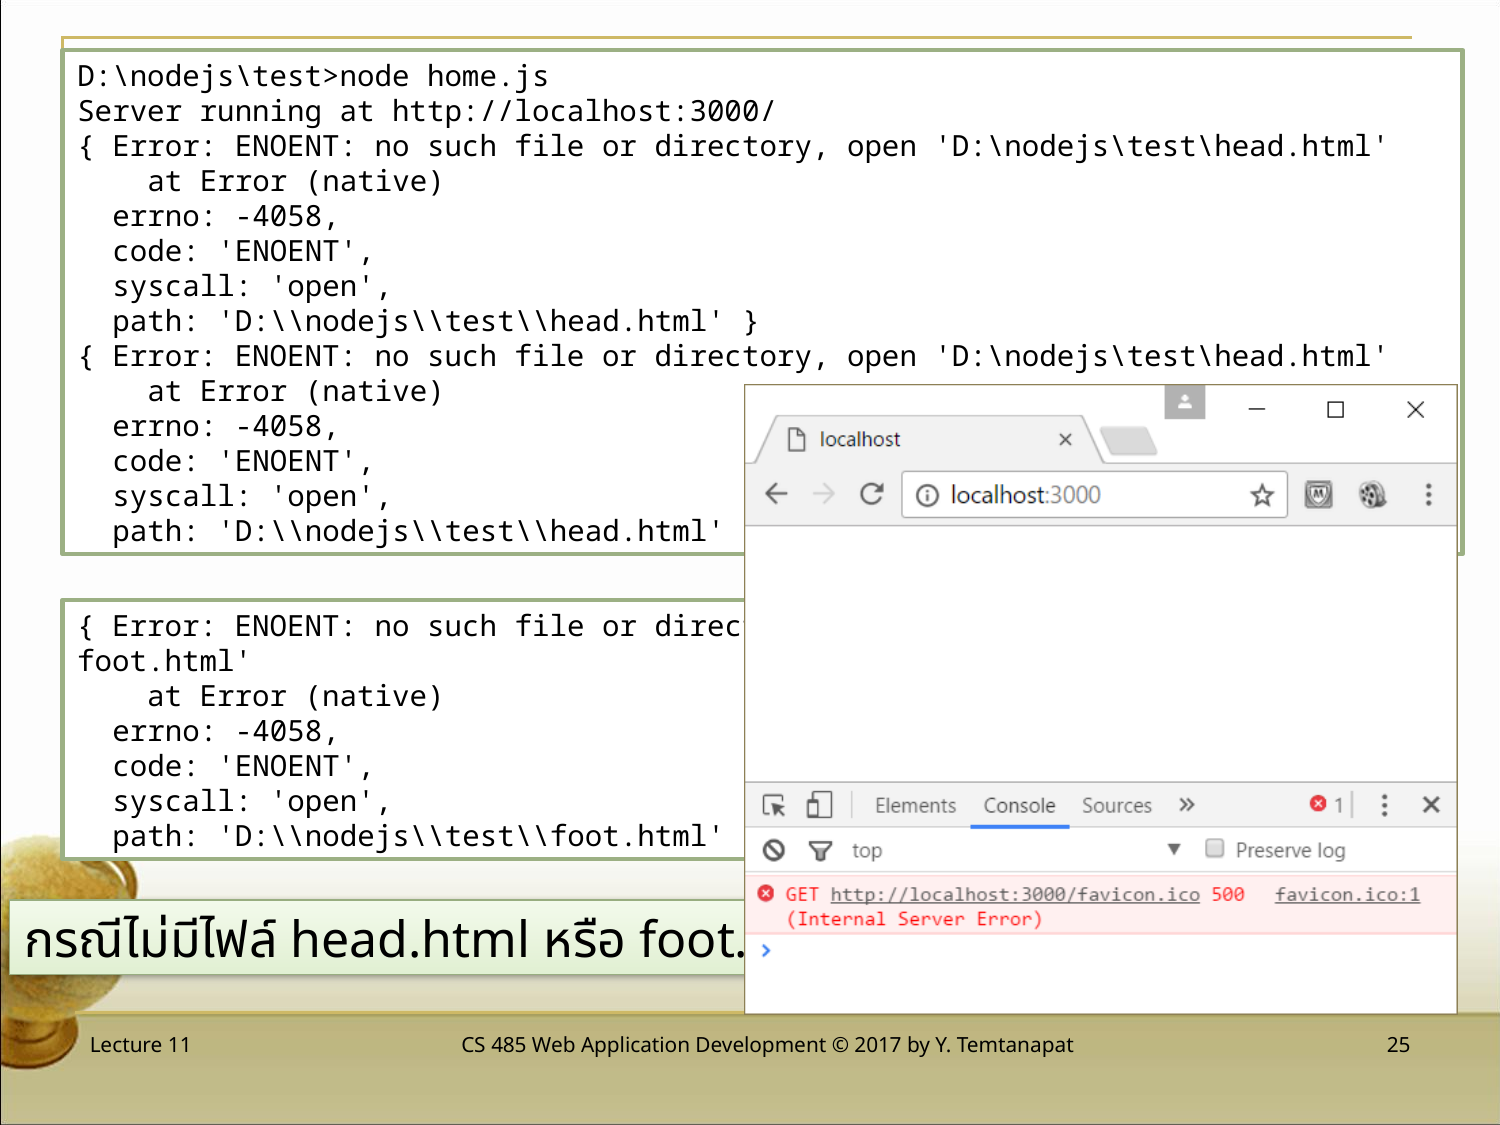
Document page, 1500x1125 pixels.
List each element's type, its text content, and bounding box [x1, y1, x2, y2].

text_box { Error: ENOENT: no such file or directory, open 'D:\nodejs\test\foot.html' at Error (native) errno: -4058, code: 'ENOENT', syscall: 'open', path: 'D:\\nodejs\\test\\foot.html' } [60, 598, 739, 861]
footer CS 485 Web Application Development © 2017 by Y. Temtanapat [316, 1024, 1218, 1100]
slide_number Lecture 11 [75, 1024, 316, 1100]
slide_number 25 [1218, 1024, 1426, 1100]
text_box D:\nodejs\test>node home.js Server running at http://localhost:3000/ { Error: ENOENT: no such file or directory, open 'D:\nodejs\test\head.html' at Error (native) errno: -4058, code: 'ENOENT', syscall: 'open', path: 'D:\\nodejs\\test\\head.html' } { Error: ENOENT: no such file or directory, open 'D:\nodejs\test\head.html' at Error (native) errno: -4058, code: 'ENOENT', syscall: 'open', path: 'D:\\nodejs\\test\\head.html' } [60, 48, 1465, 556]
picture [0, 0, 1500, 1125]
text_box กรณีไม่มีไฟล์ head.html หรือ foot.html [9, 899, 739, 975]
